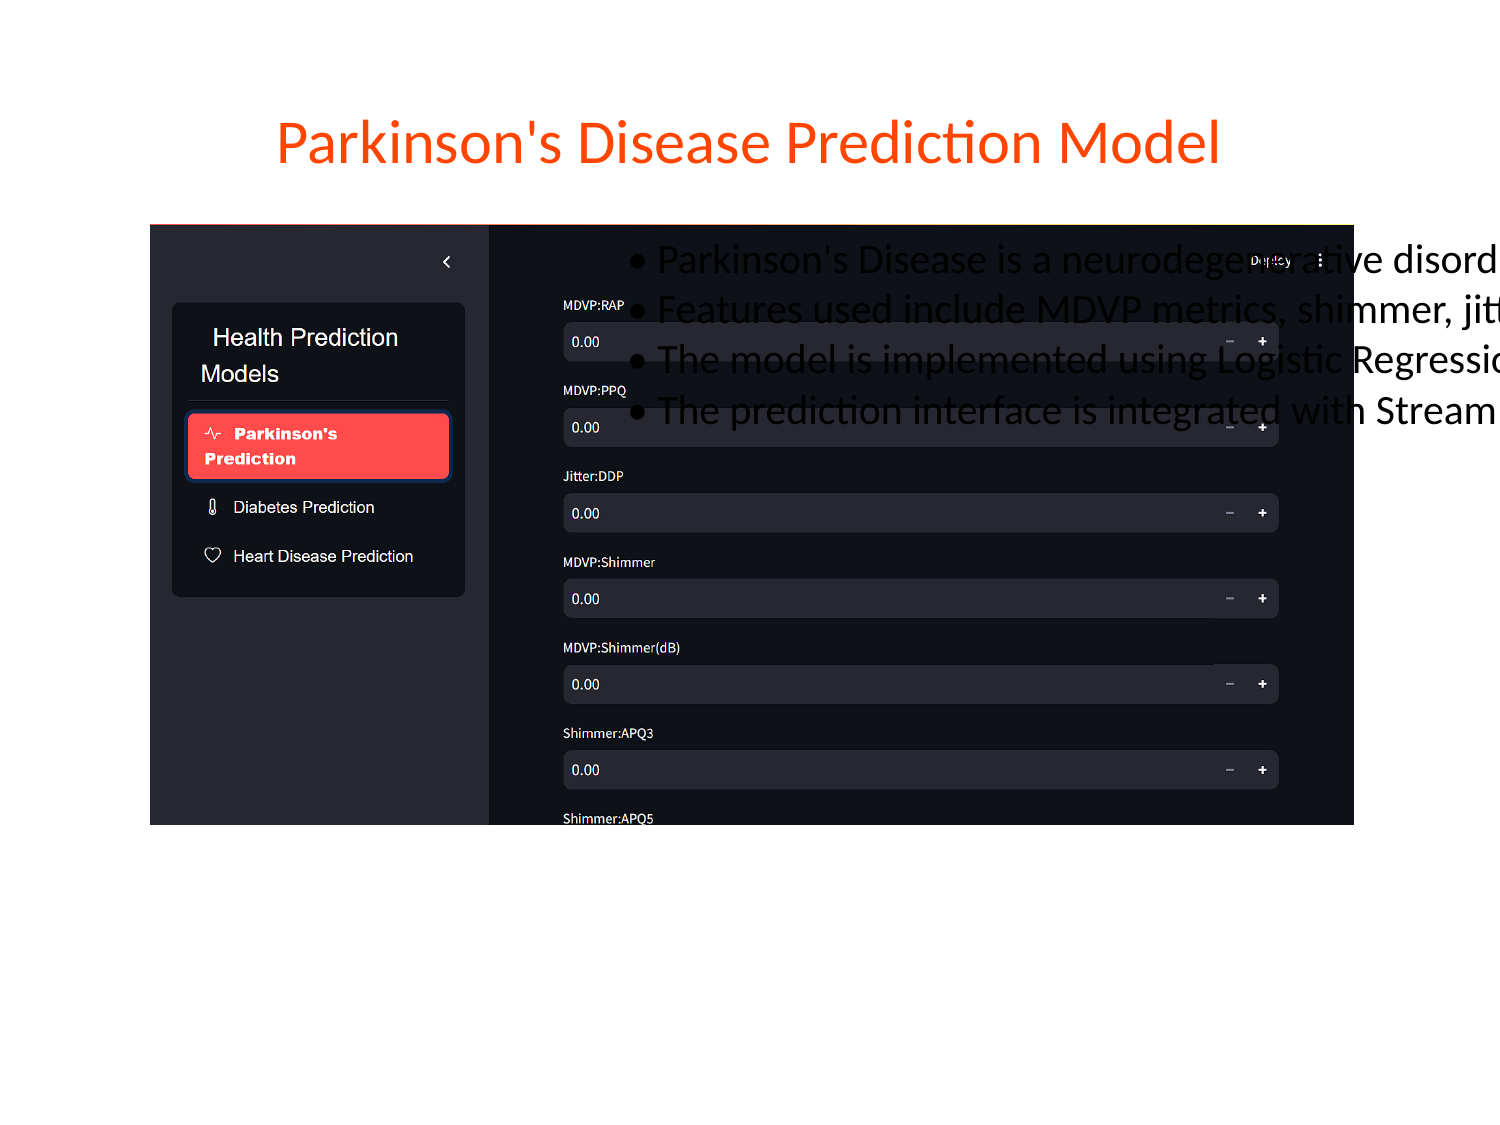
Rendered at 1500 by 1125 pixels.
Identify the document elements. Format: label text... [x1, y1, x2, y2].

title Parkinson's Disease Prediction Model [75, 45, 1425, 233]
picture [149, 224, 1355, 826]
text_box • Parkinson's Disease is a neurodegenerative disorder. • Features used include MDVP metrics, shimmer, jitter, etc. • The model is implemented using Logistic Regression. • The prediction interface is integrated with Streamlit. [1355, 224, 1500, 440]
